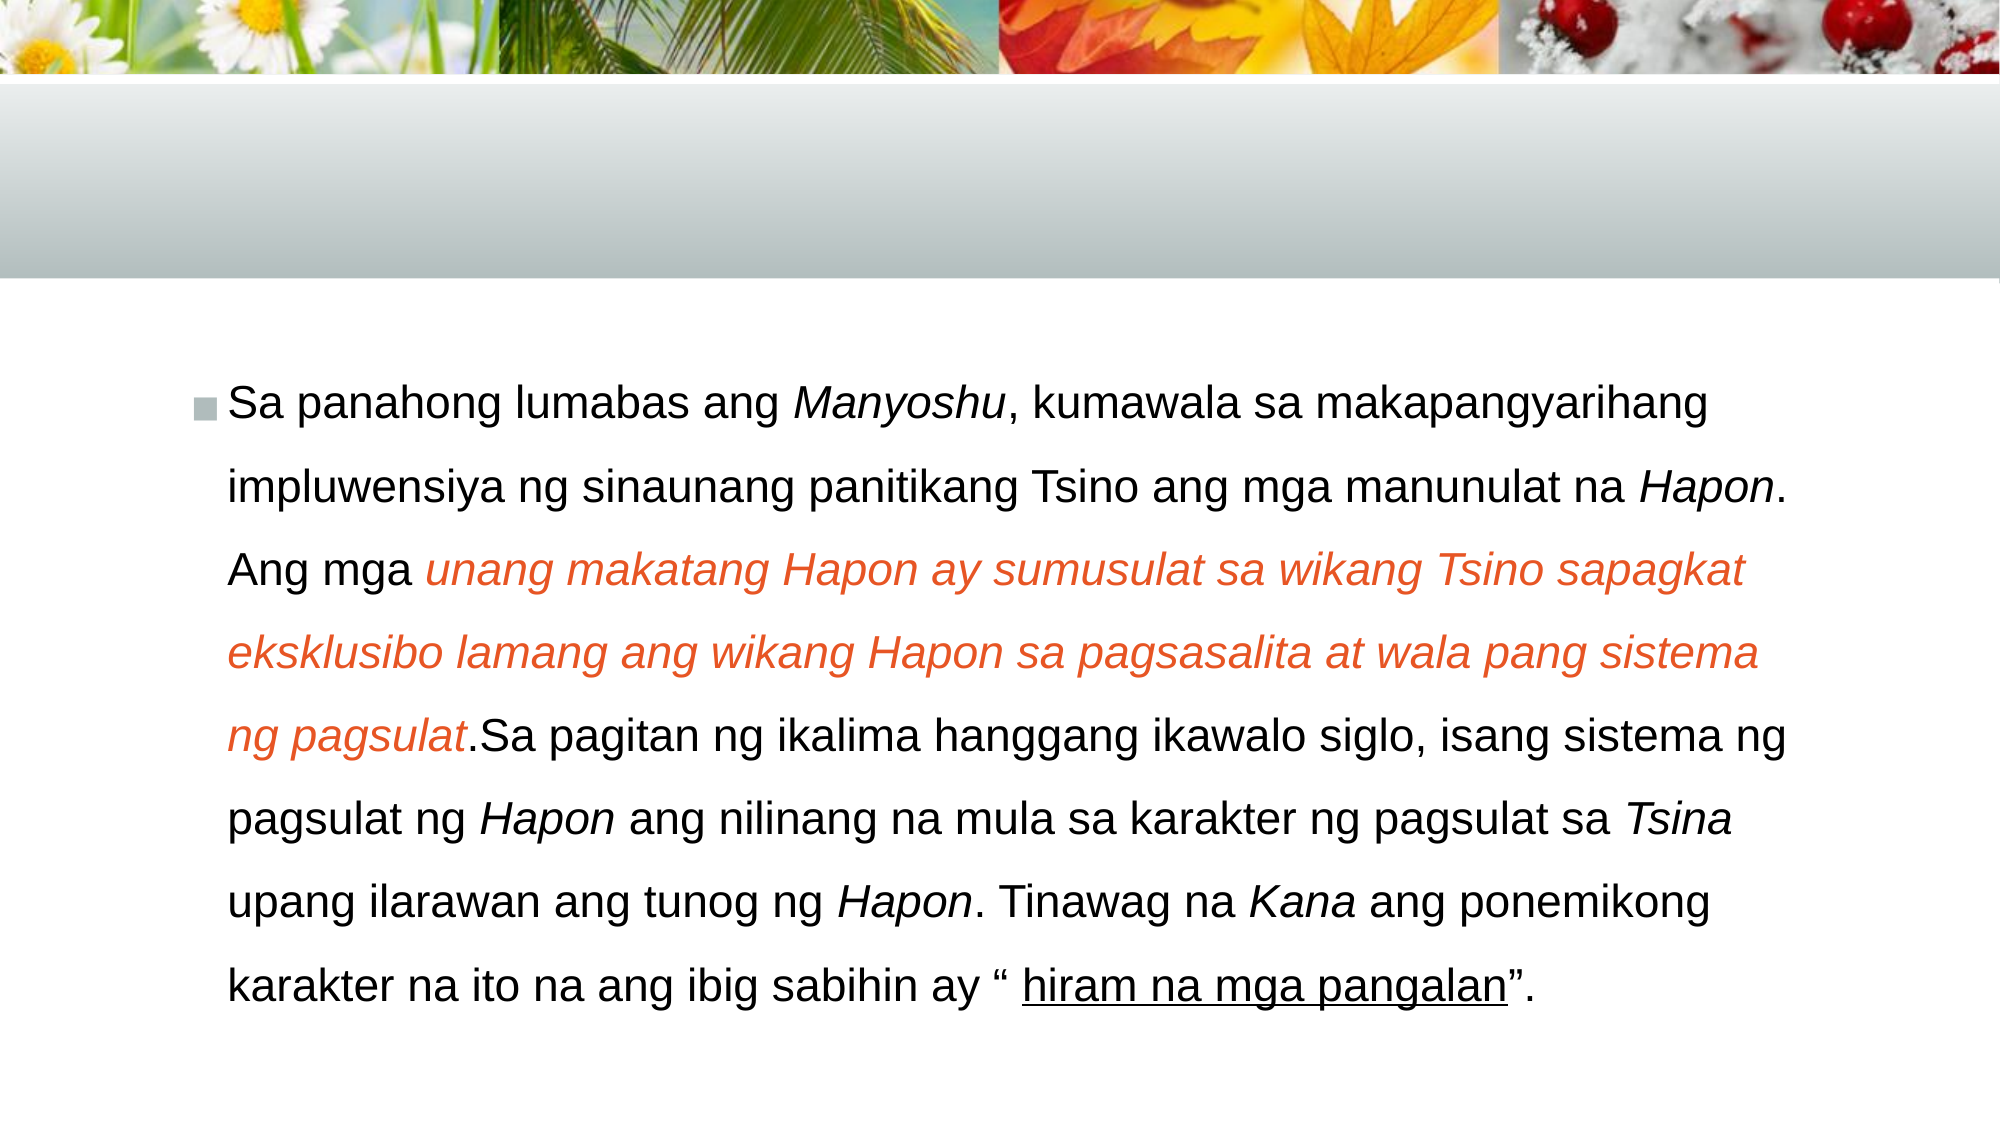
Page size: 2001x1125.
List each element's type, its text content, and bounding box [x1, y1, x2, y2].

list Sa panahong lumabas ang Manyoshu, kumawala sa makapangyarihang impluwensiya ng sinaunang panitikang Tsino ang mga manunulat na Hapon. Ang mga unang makatang Hapon ay sumusulat sa wikang Tsino sapagkat eksklusibo lamang ang wikang Hapon sa pagsasalita at wala pang sistema ng pagsulat.Sa pagitan ng ikalima hanggang ikawalo siglo, isang sistema ng pagsulat ng Hapon ang nilinang na mula sa karakter ng pagsulat sa Tsina upang ilarawan ang tunog ng Hapon. Tinawag na Kana ang ponemikong karakter na ito na ang ibig sabihin ay “ hiram na mga pangalan”. [174, 337, 1825, 1050]
picture [0, 0, 2000, 74]
